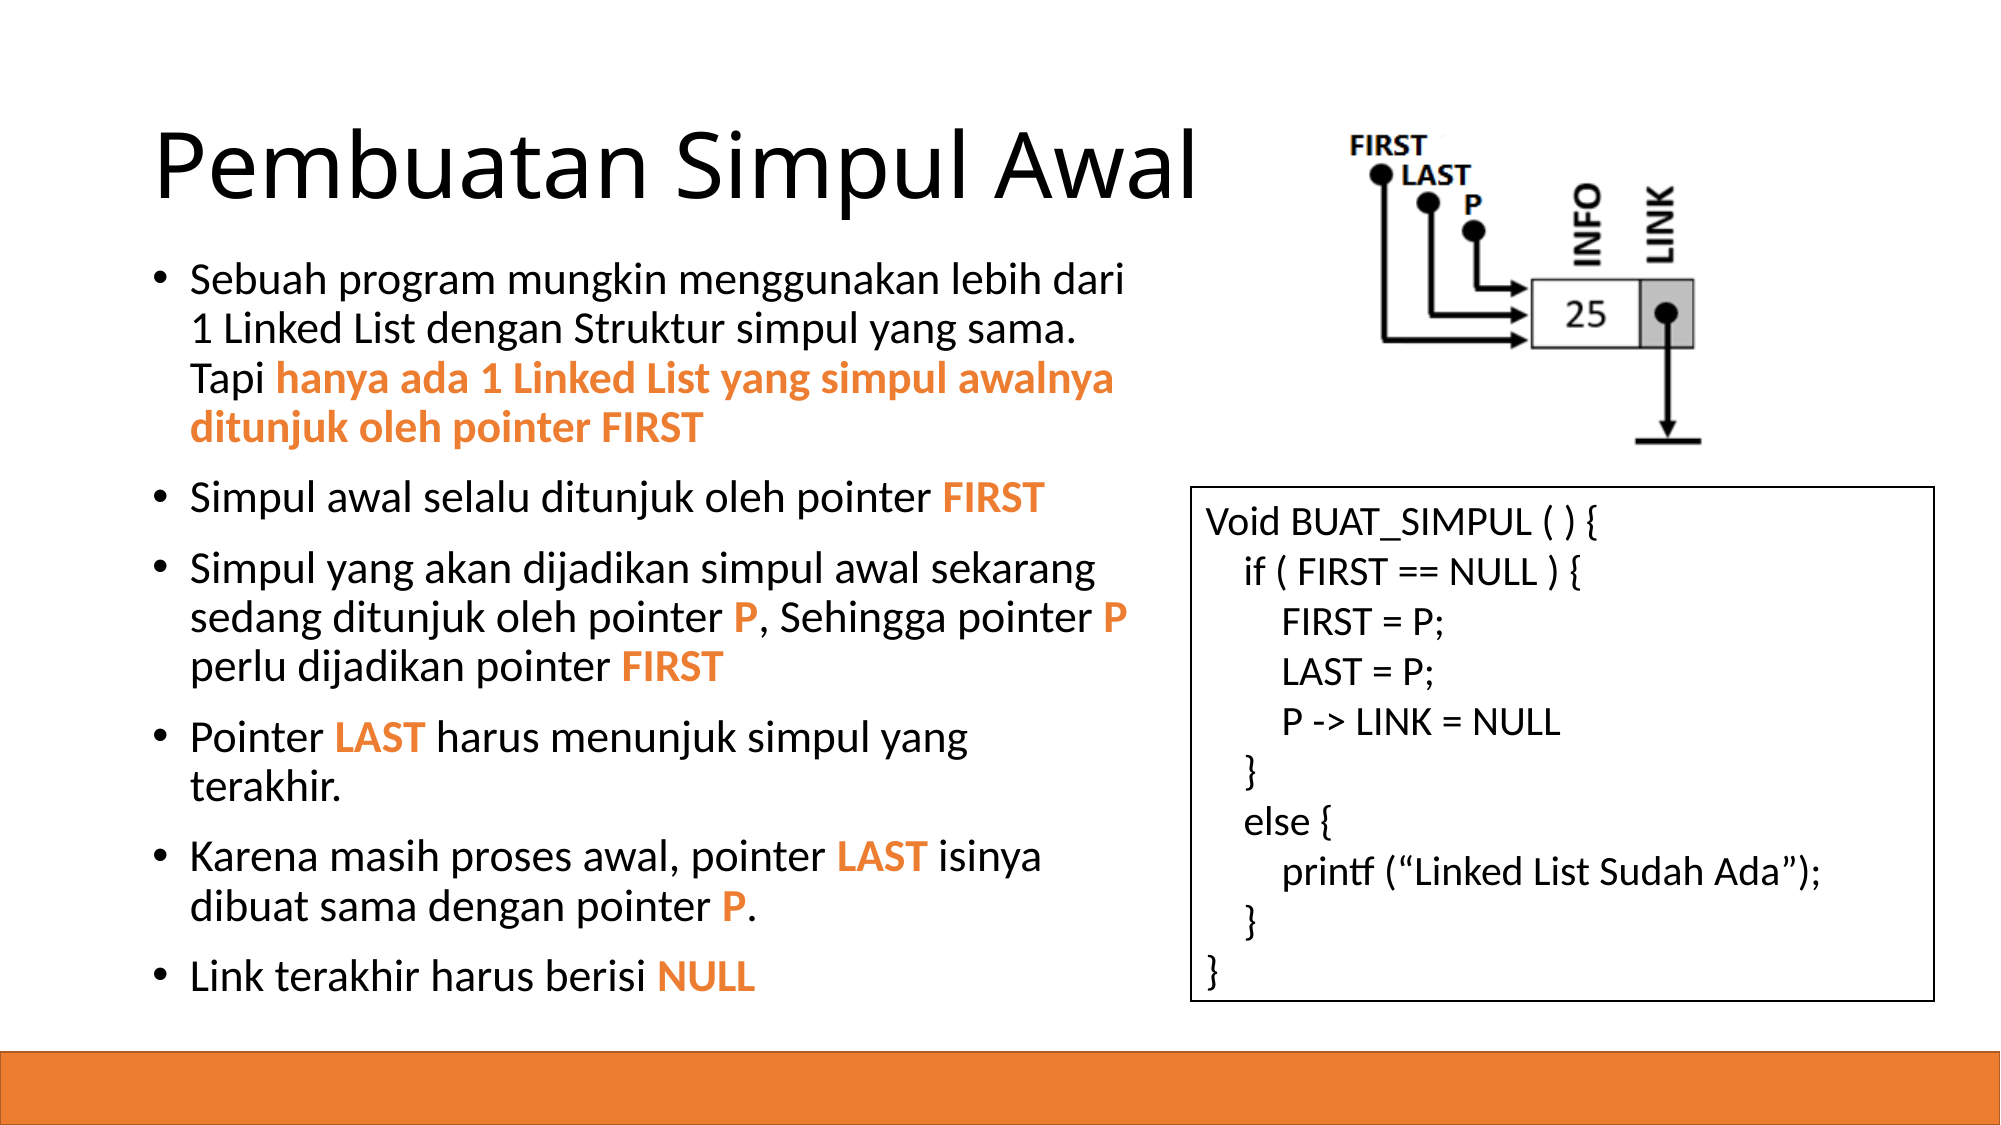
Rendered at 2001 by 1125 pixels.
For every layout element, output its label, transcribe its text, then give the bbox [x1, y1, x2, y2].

list Sebuah program mungkin menggunakan lebih dari 1 Linked List dengan Struktur simpul yang sama. Tapi hanya ada 1 Linked List yang simpul awalnya ditunjuk oleh pointer FIRST Simpul awal selalu ditunjuk oleh pointer FIRST Simpul yang akan dijadikan simpul awal sekarang sedang ditunjuk oleh pointer P, Sehingga pointer P perlu dijadikan pointer FIRST Pointer LAST harus menunjuk simpul yang terakhir. Karena masih proses awal, pointer LAST isinya dibuat sama dengan pointer P. Link terakhir harus berisi NULL [137, 247, 1146, 961]
picture [1343, 129, 1705, 464]
title Pembuatan Simpul Awal [137, 59, 1863, 278]
text_box Void BUAT_SIMPUL ( ) { if ( FIRST == NULL ) { FIRST = P; LAST = P; P -> LINK = NULL } else { printf (“Linked List Sudah Ada”); } } [1190, 486, 1935, 1002]
text_box [0, 1051, 2000, 1125]
